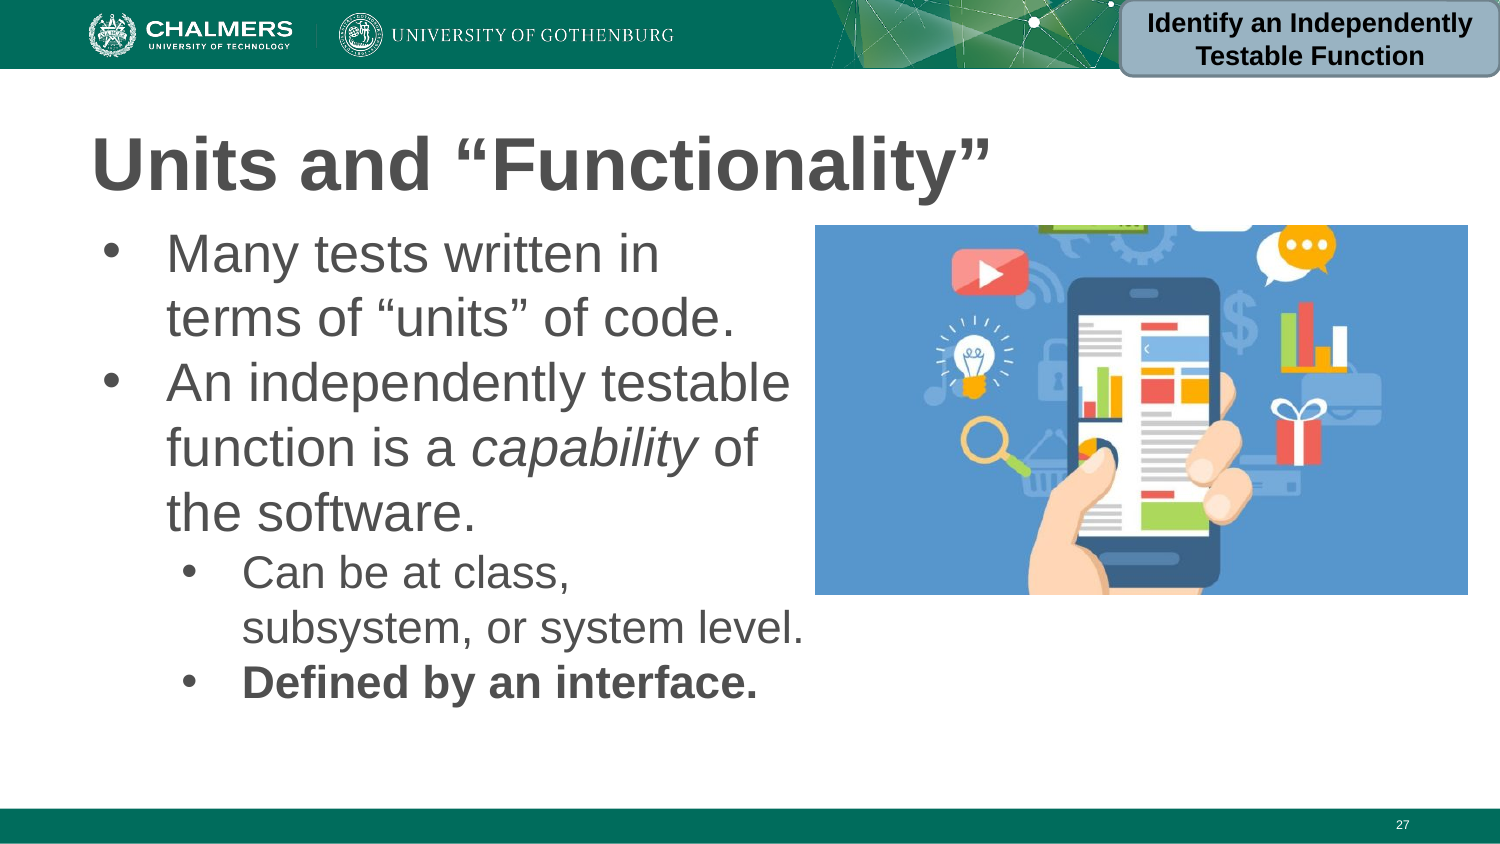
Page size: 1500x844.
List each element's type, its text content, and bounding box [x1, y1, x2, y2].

title Units and “Functionality” [76, 100, 1425, 211]
picture [1493, 0, 1500, 7]
list Many tests written in terms of “units” of code. An independently testable function is a capability of the software. Can be at class, subsystem, or system level. Defined by an interface. [76, 210, 825, 782]
slide_number ‹#› [1074, 809, 1425, 844]
picture [815, 225, 1468, 595]
picture [64, 0, 696, 85]
picture [759, 0, 1128, 68]
text_box Identify an Independently Testable Function [1120, 0, 1500, 77]
